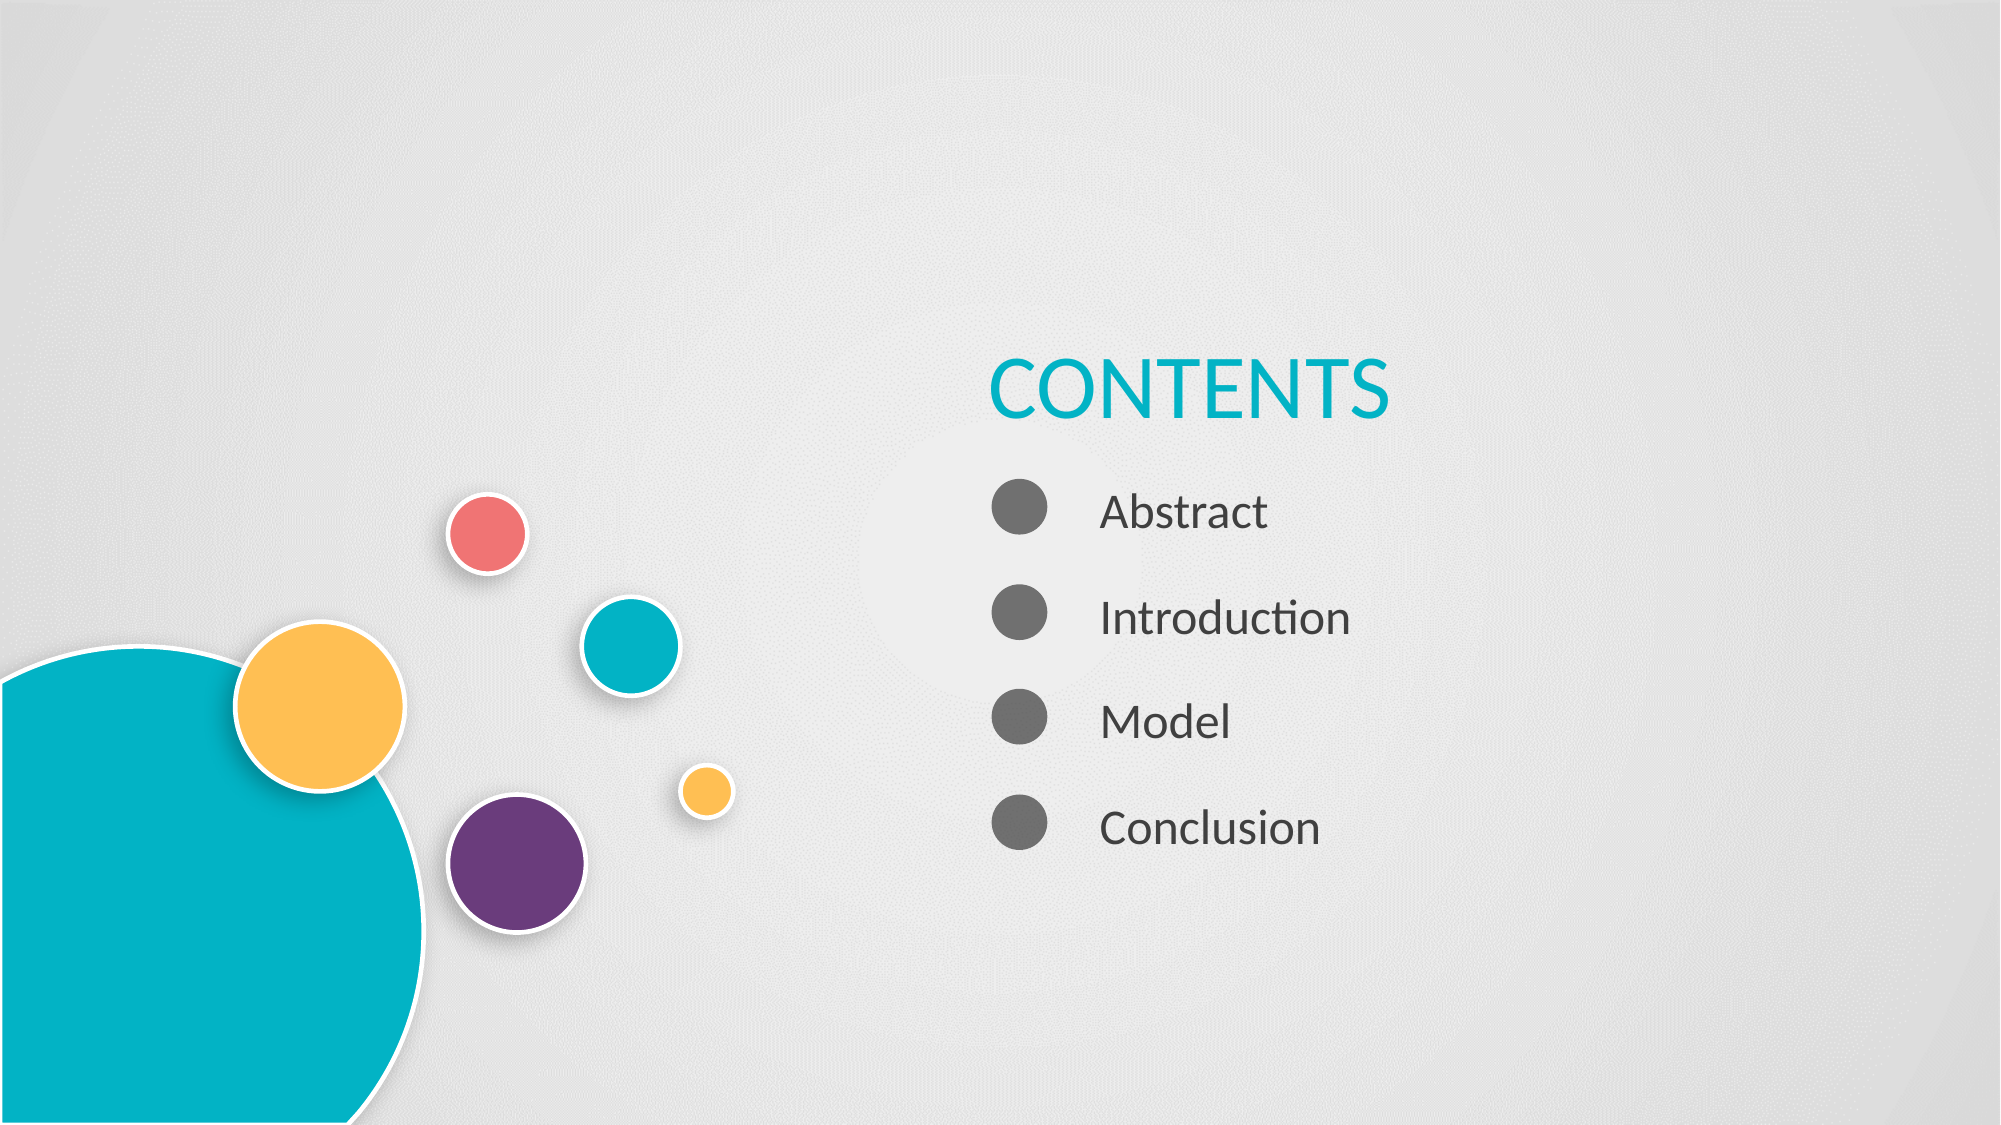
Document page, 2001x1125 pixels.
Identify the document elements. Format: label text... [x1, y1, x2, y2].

text_box [990, 793, 1049, 852]
text_box [990, 477, 1049, 536]
text_box [446, 793, 587, 934]
picture [0, 0, 2001, 1125]
text_box [0, 645, 425, 1125]
text_box [580, 595, 682, 697]
text_box Abstract [1084, 471, 1783, 546]
text_box CONTENTS [973, 319, 1541, 445]
text_box Conclusion [1084, 786, 1783, 862]
text_box [990, 583, 1049, 642]
text_box [679, 764, 735, 819]
text_box Introduction [1084, 576, 1783, 652]
text_box [446, 493, 529, 575]
text_box Model [1084, 681, 1783, 756]
text_box [234, 620, 406, 793]
text_box [990, 687, 1049, 746]
